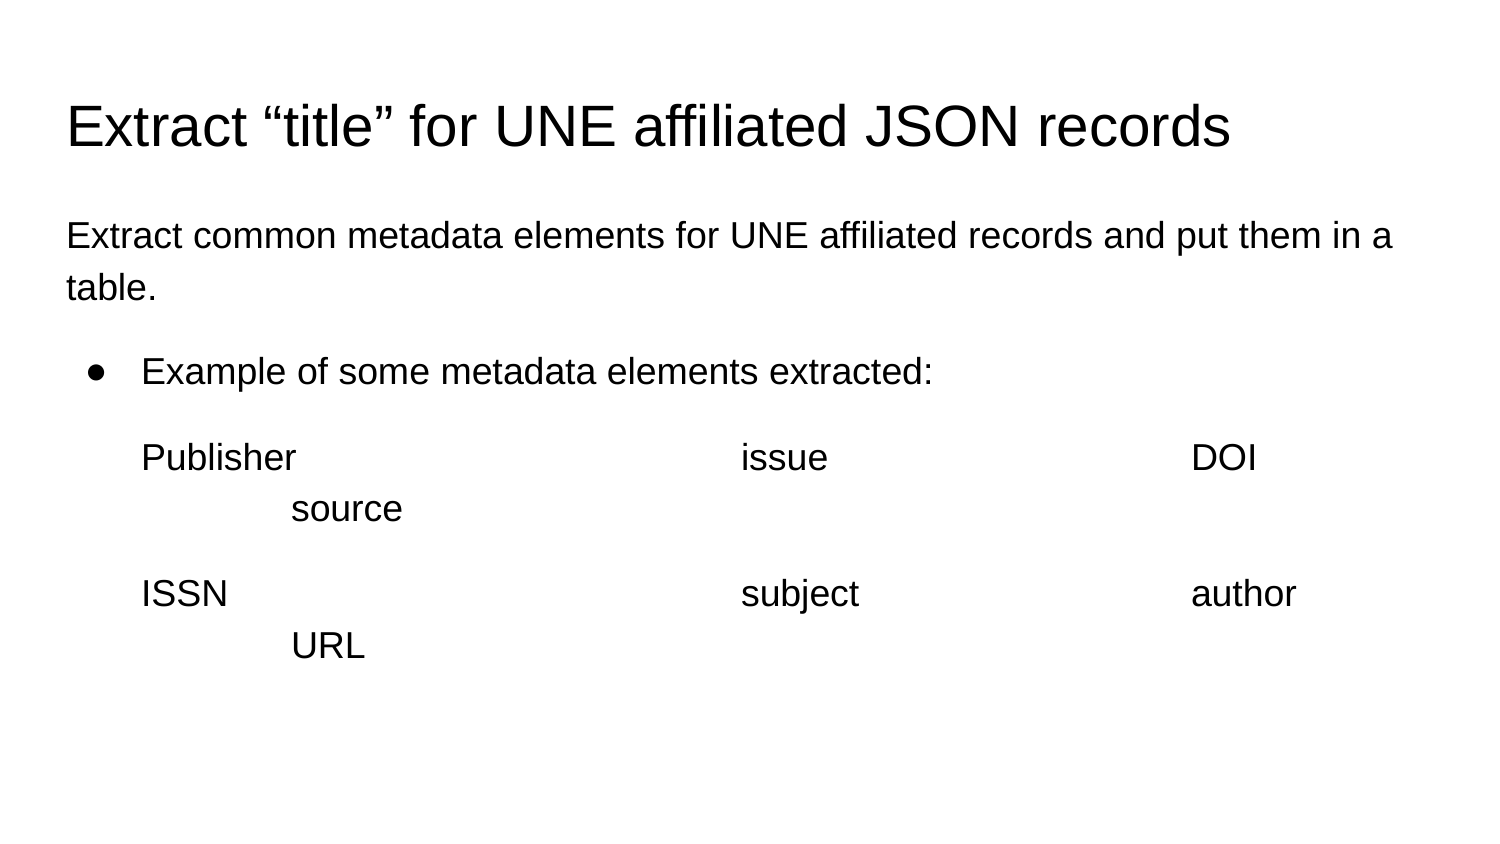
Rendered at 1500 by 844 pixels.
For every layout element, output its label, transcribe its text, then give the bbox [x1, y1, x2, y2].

list Extract common metadata elements for UNE affiliated records and put them in a table. Example of some metadata elements extracted: Publisher issue DOI source ISSN subject author URL [51, 189, 1449, 750]
title Extract “title” for UNE affiliated JSON records [51, 72, 1449, 167]
